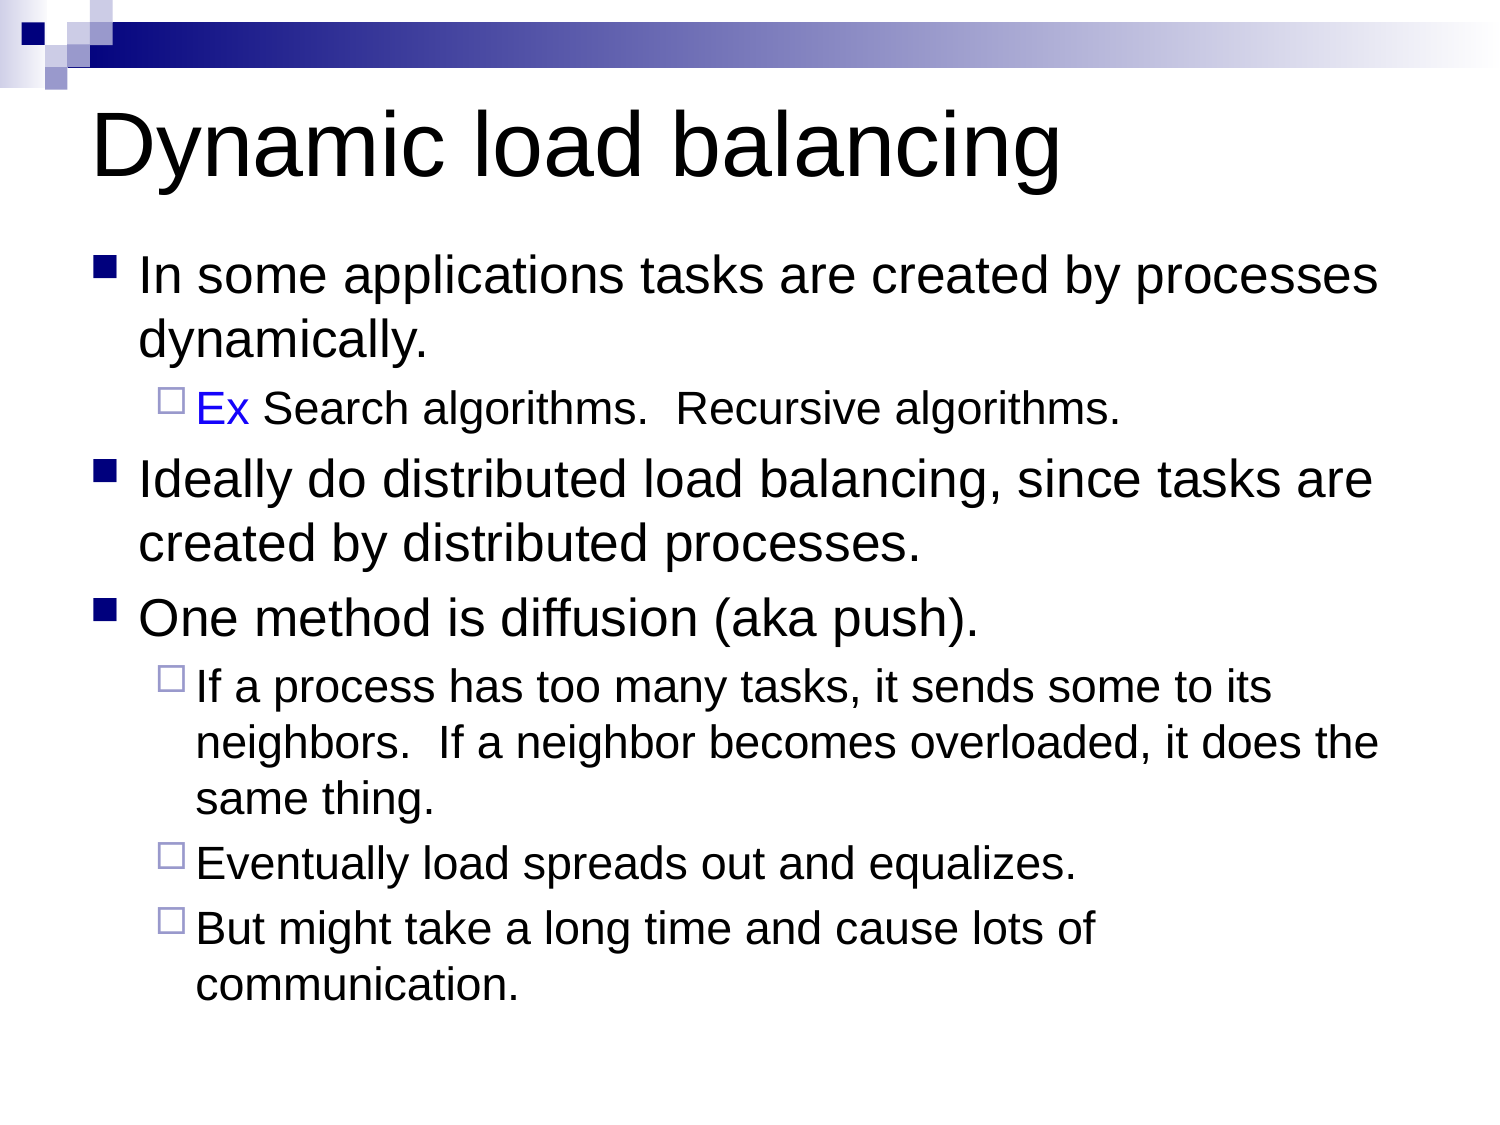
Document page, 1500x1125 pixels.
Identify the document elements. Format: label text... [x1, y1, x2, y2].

list In some applications tasks are created by processes dynamically. Ex Search algorithms. Recursive algorithms. Ideally do distributed load balancing, since tasks are created by distributed processes. One method is diffusion (aka push). If a process has too many tasks, it sends some to its neighbors. If a neighbor becomes overloaded, it does the same thing. Eventually load spreads out and equalizes. But might take a long time and cause lots of communication. [75, 232, 1425, 1018]
title Dynamic load balancing [75, 75, 1425, 205]
